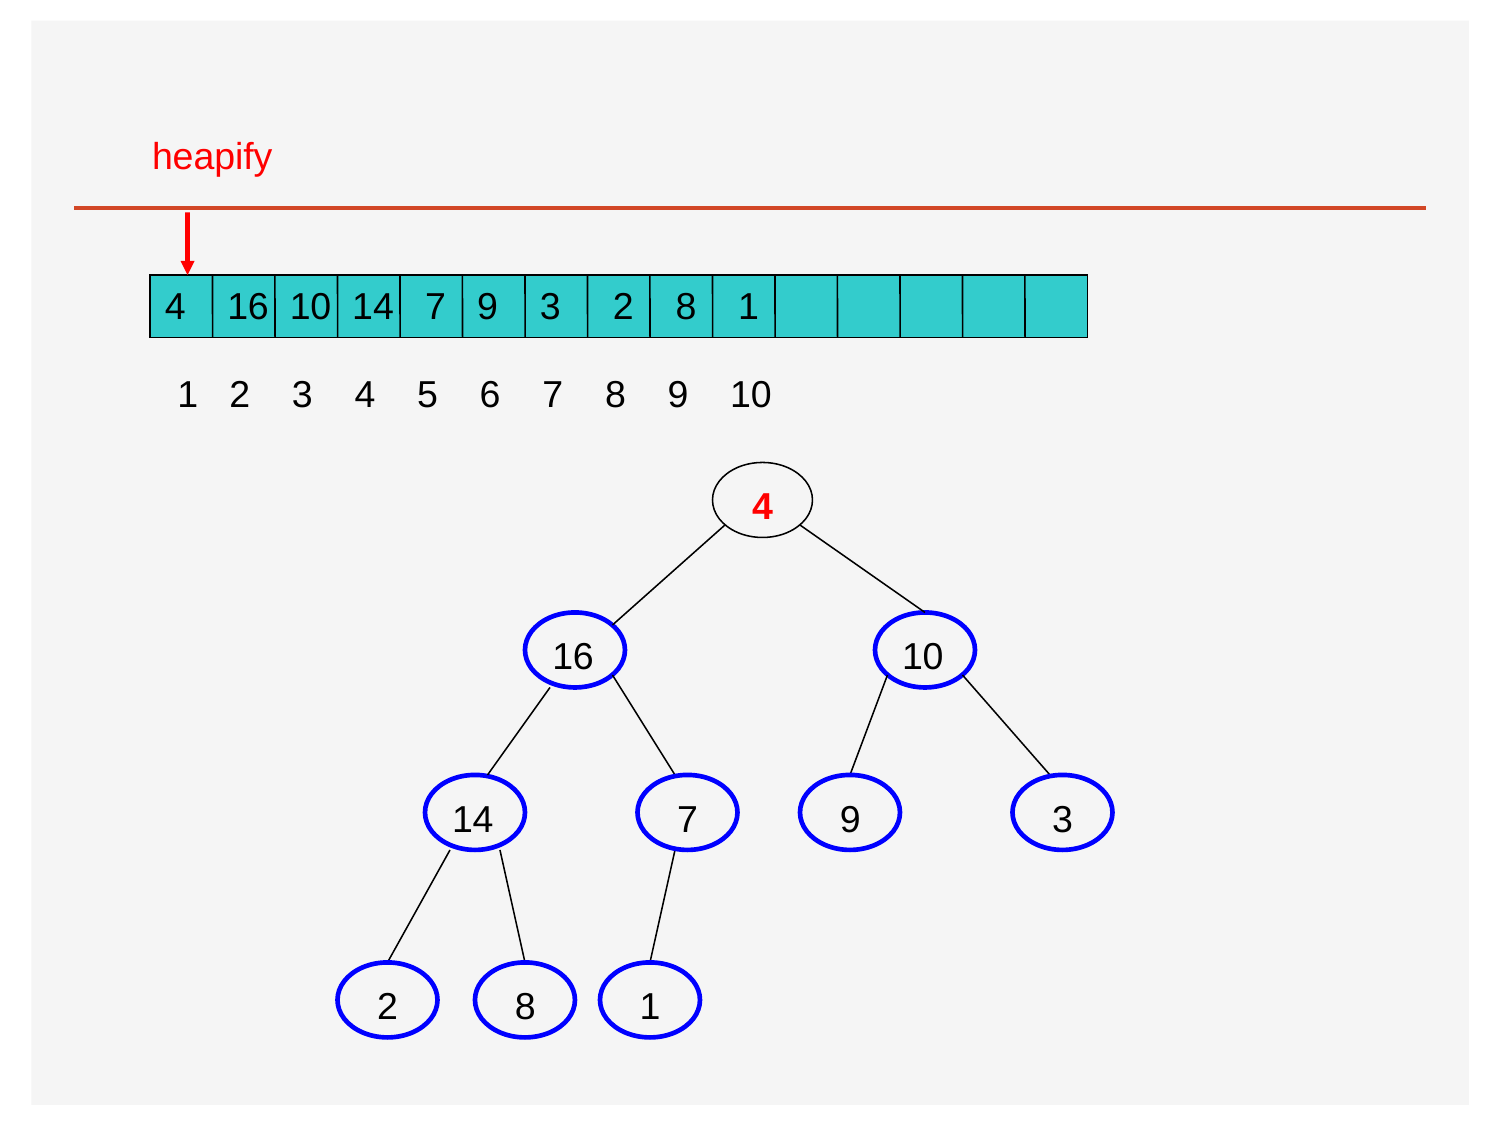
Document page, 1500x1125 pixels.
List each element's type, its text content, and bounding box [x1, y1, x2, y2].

text_box heapify [137, 124, 300, 185]
text_box [725, 525, 737, 533]
text_box [181, 212, 194, 274]
text_box [1012, 774, 1100, 845]
text_box 8 [499, 974, 588, 1035]
text_box [512, 614, 650, 675]
text_box [425, 788, 437, 837]
text_box 7 [662, 787, 750, 848]
text_box [800, 774, 887, 845]
text_box [862, 614, 1000, 675]
text_box 14 [437, 787, 525, 848]
text_box [637, 774, 725, 845]
text_box [412, 777, 455, 838]
text_box 2 [362, 974, 450, 1035]
text_box 10 [887, 624, 975, 685]
text_box [495, 777, 550, 838]
text_box 4 [737, 474, 825, 535]
text_box [474, 962, 561, 1032]
text_box [337, 962, 424, 1033]
text_box 3 [1037, 787, 1125, 848]
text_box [149, 274, 1088, 338]
text_box 1 [624, 974, 713, 1035]
text_box 9 [824, 787, 913, 848]
text_box [438, 774, 512, 787]
text_box 1 2 3 4 5 6 7 8 9 10 [162, 362, 1088, 423]
text_box 16 [537, 624, 625, 685]
text_box [600, 962, 687, 1032]
text_box [699, 464, 838, 525]
